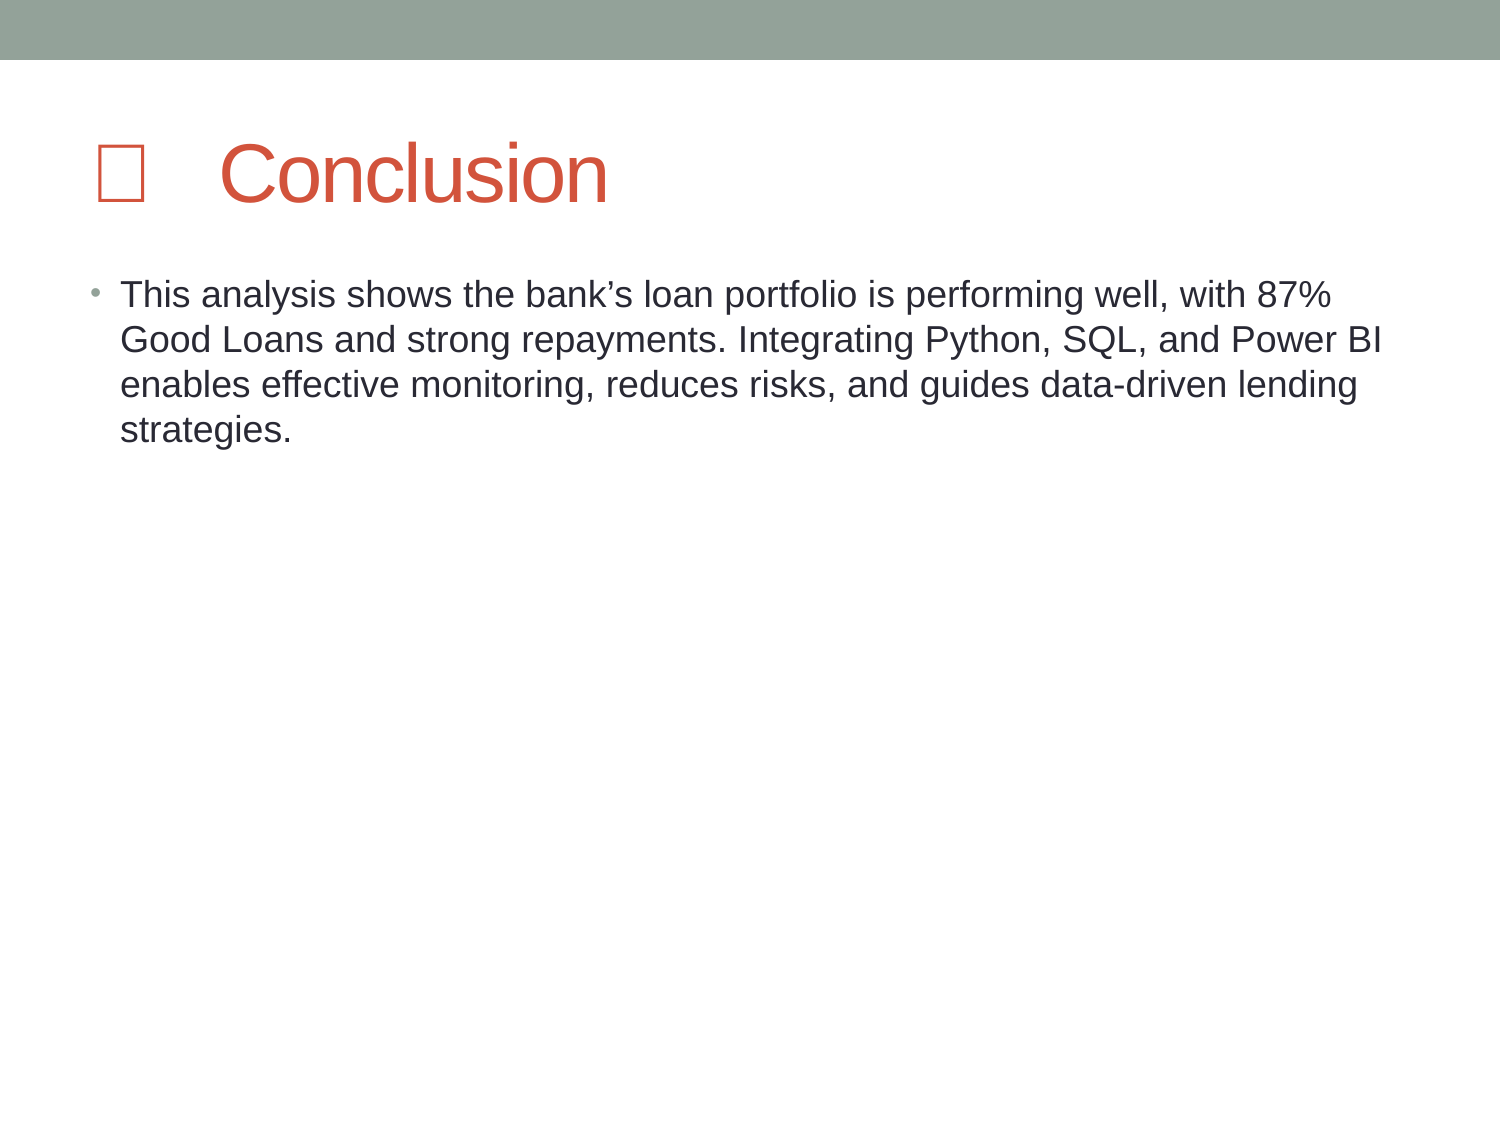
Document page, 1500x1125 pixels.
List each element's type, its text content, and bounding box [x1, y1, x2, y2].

title 📌 Conclusion [75, 87, 1425, 250]
list This analysis shows the bank’s loan portfolio is performing well, with 87% Good Loans and strong repayments. Integrating Python, SQL, and Power BI enables effective monitoring, reduces risks, and guides data-driven lending strategies. [75, 262, 1425, 1063]
